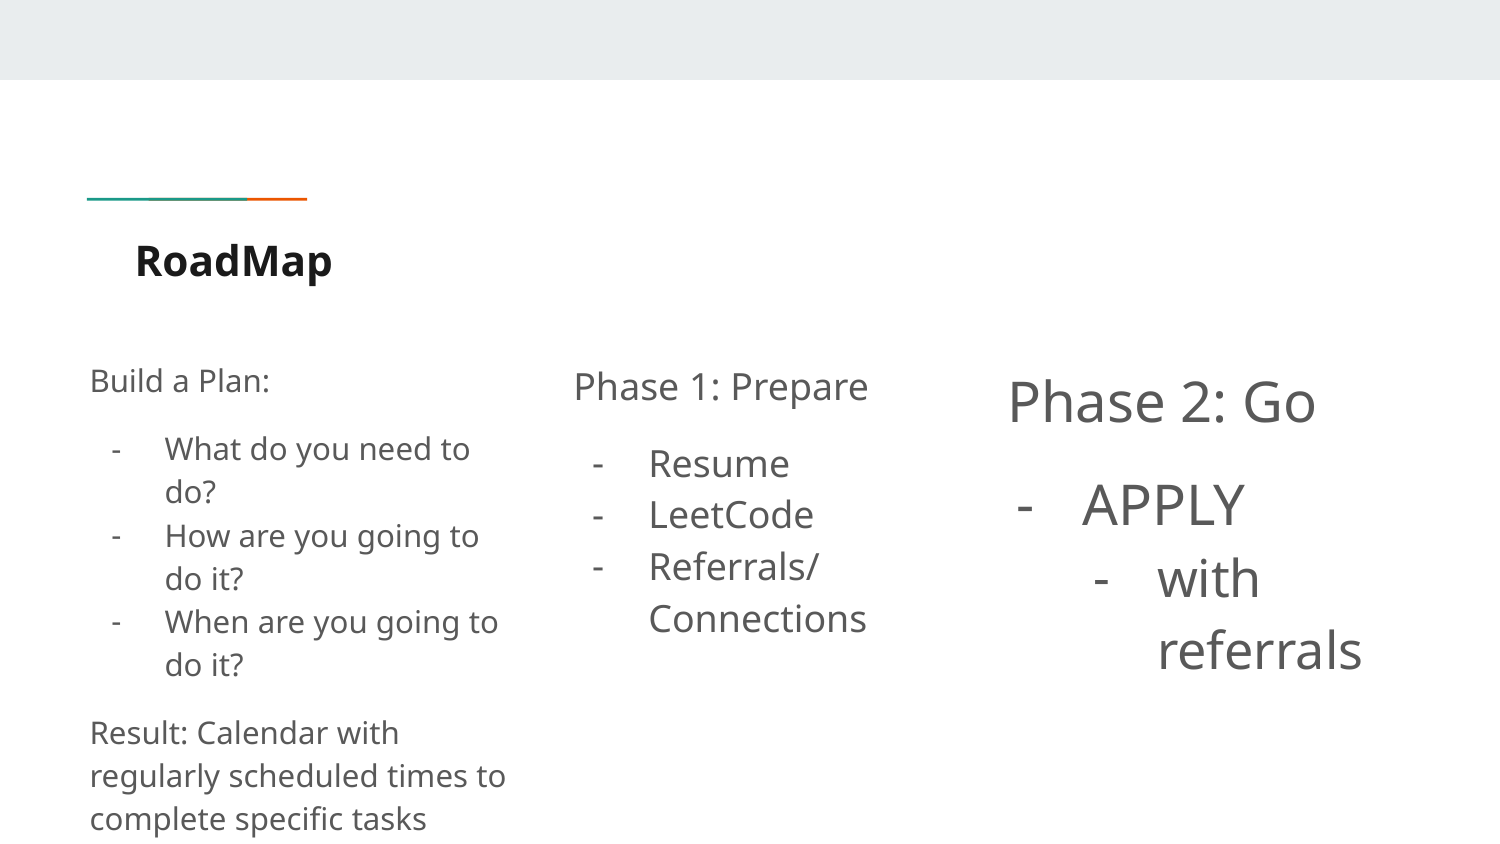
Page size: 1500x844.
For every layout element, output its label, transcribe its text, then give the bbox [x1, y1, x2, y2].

list Build a Plan: What do you need to do? How are you going to do it? When are you going to do it? Result: Calendar with regularly scheduled times to complete specific tasks [74, 341, 532, 798]
title RoadMap [119, 216, 1381, 305]
list Phase 2: Go APPLY with referrals [992, 341, 1465, 798]
list Phase 1: Prepare Resume LeetCode Referrals/Connections [558, 341, 962, 798]
